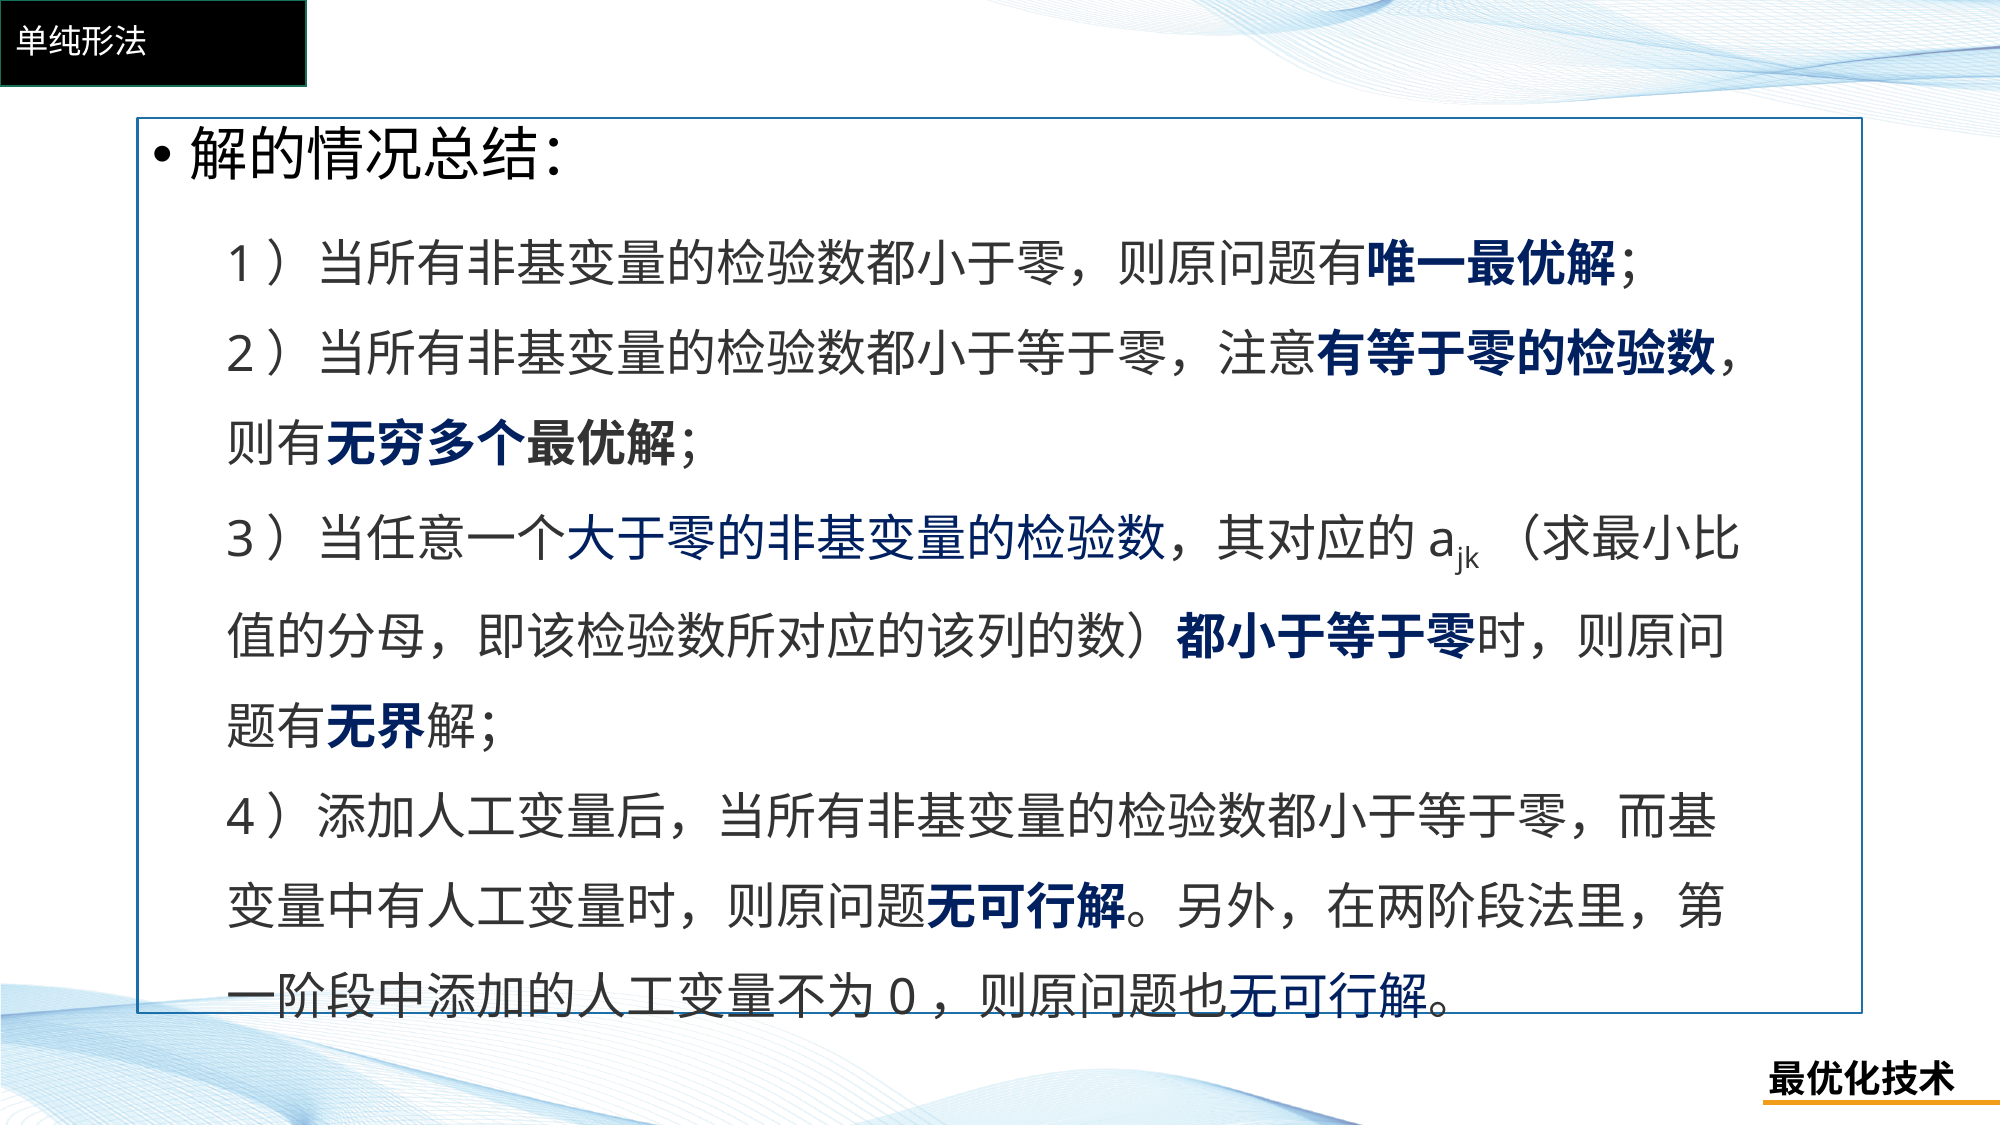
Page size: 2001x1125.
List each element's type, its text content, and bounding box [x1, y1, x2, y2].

text_box 1）当所有非基变量的检验数都小于零，则原问题有唯一最优解； 2）当所有非基变量的检验数都小于等于零，注意有等于零的检验数，则有无穷多个最优解； 3）当任意一个大于零的非基变量的检验数，其对应的ajk（求最小比值的分母，即该检验数所对应的该列的数）都小于等于零时，则原问题有无界解； 4）添加人工变量后，当所有非基变量的检验数都小于等于零，而基变量中有人工变量时，则原问题无可行解。另外，在两阶段法里，第一阶段中添加的人工变量不为0，则原问题也无可行解。 [211, 194, 1758, 1032]
list 解的情况总结： [136, 117, 1863, 1014]
title 单纯形法 [0, 0, 1725, 86]
picture [885, 1, 1999, 148]
picture [2, 977, 1590, 1125]
